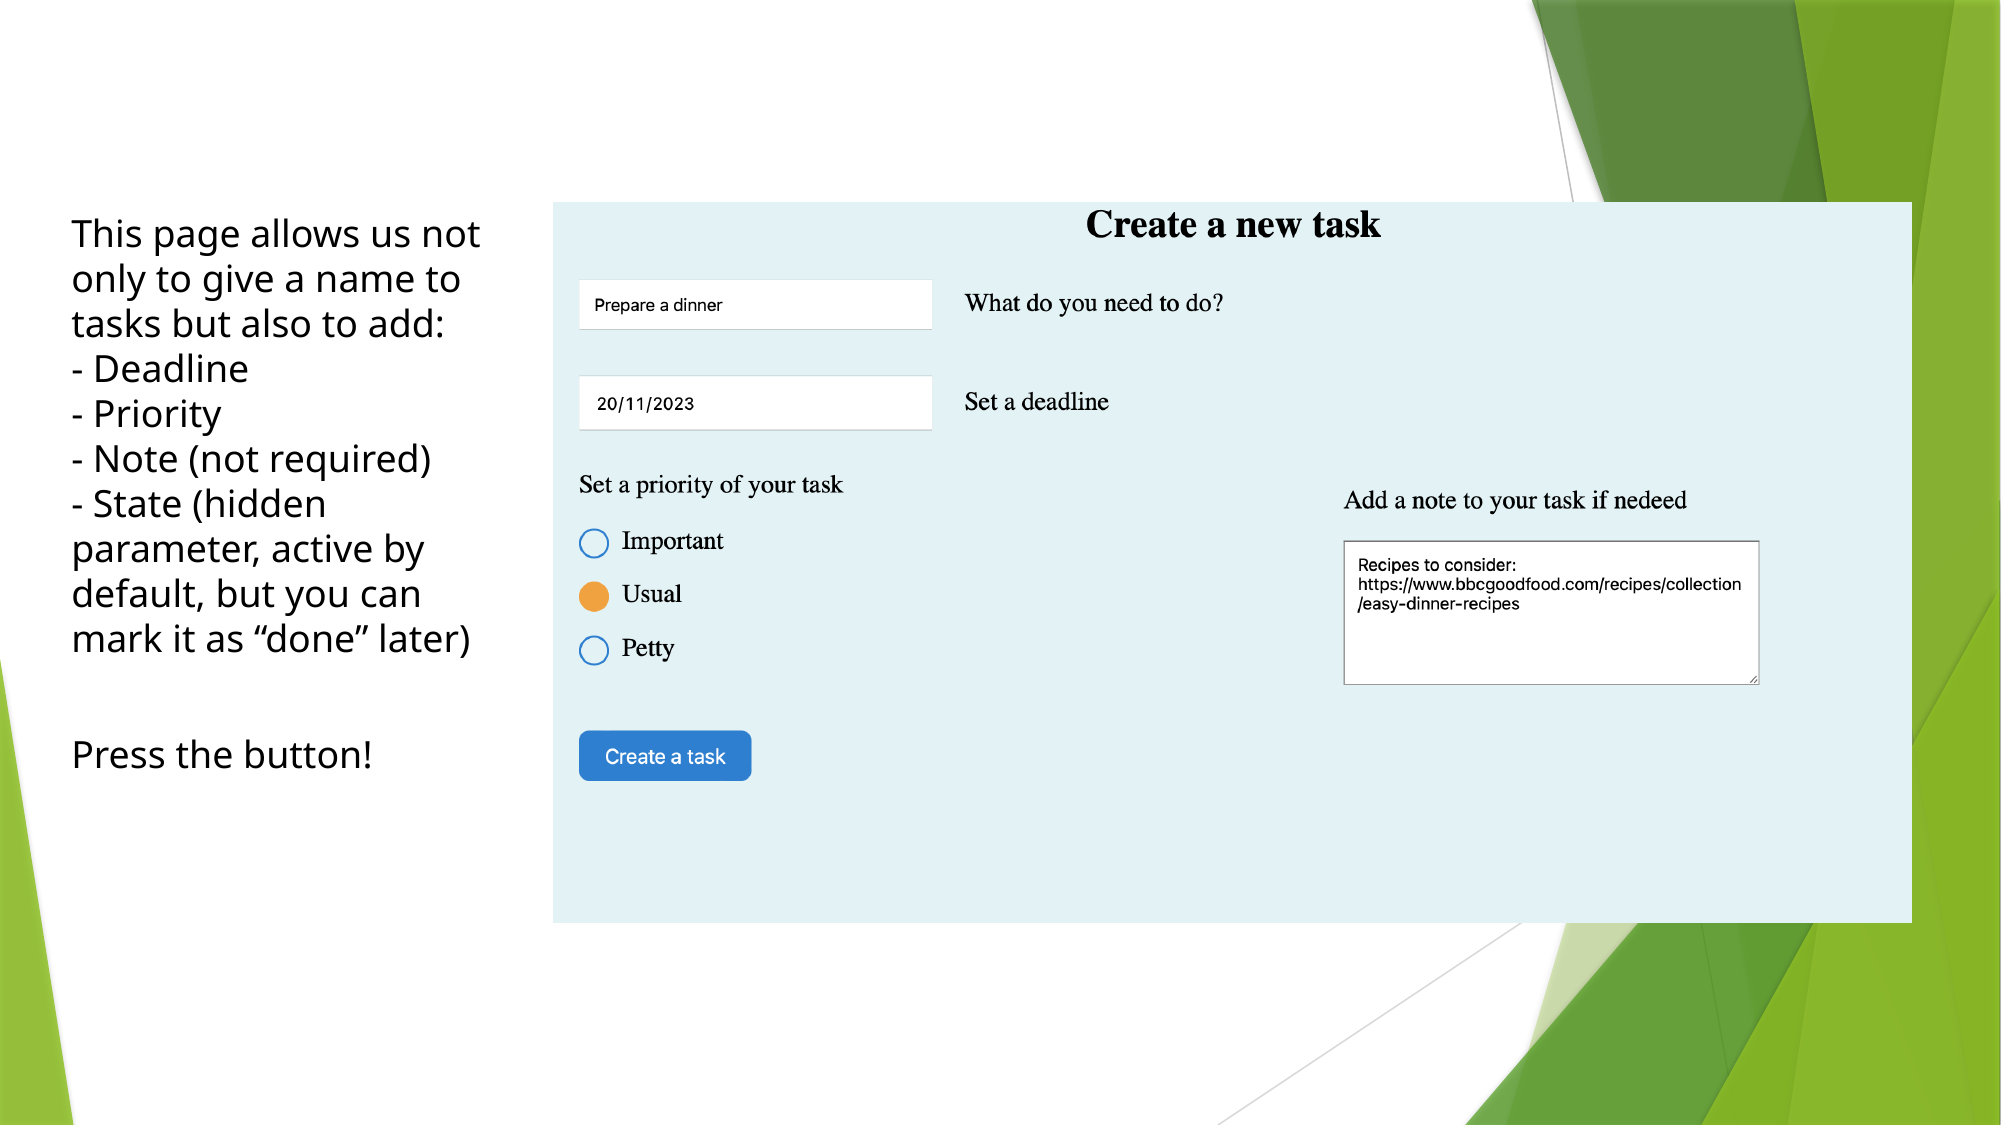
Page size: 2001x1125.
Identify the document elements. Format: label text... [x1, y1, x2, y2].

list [552, 201, 1912, 924]
text_box This page allows us not only to give a name to tasks but also to add: - Deadline - Priority - Note (not required) - State (hidden parameter, active by default, but you can mark it as “done” later) [56, 202, 536, 668]
text_box Press the button! [56, 724, 536, 784]
